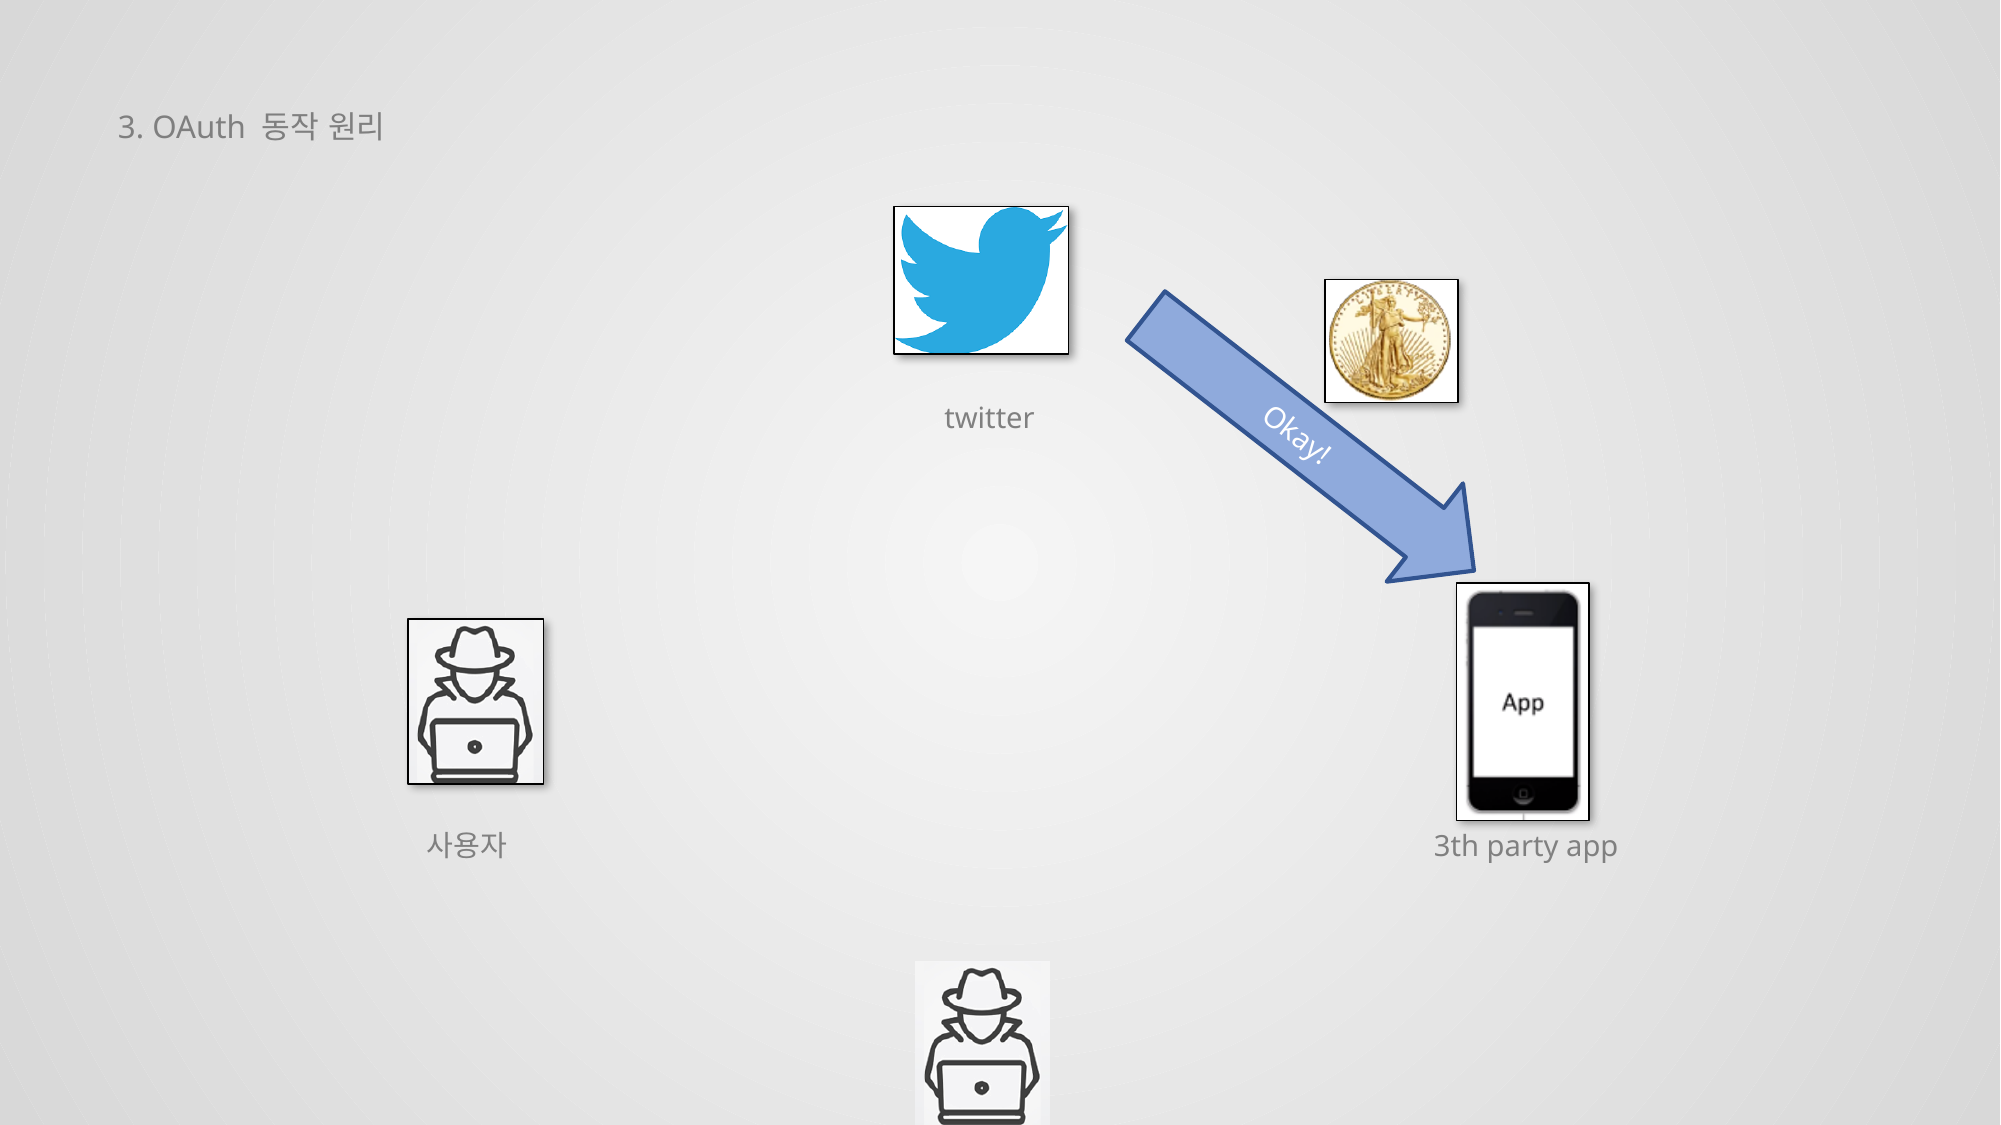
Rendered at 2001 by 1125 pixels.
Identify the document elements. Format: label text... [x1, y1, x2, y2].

picture [915, 960, 1051, 1125]
picture [408, 619, 543, 784]
text_box 3th party app [1419, 819, 1634, 870]
text_box twitter [929, 391, 1050, 442]
picture [1325, 280, 1458, 402]
text_box 사용자 [411, 819, 523, 870]
picture [894, 207, 1068, 354]
text_box Okay! [1124, 289, 1477, 584]
text_box 3. OAuth 동작 원리 [102, 100, 577, 166]
picture [1456, 583, 1589, 820]
